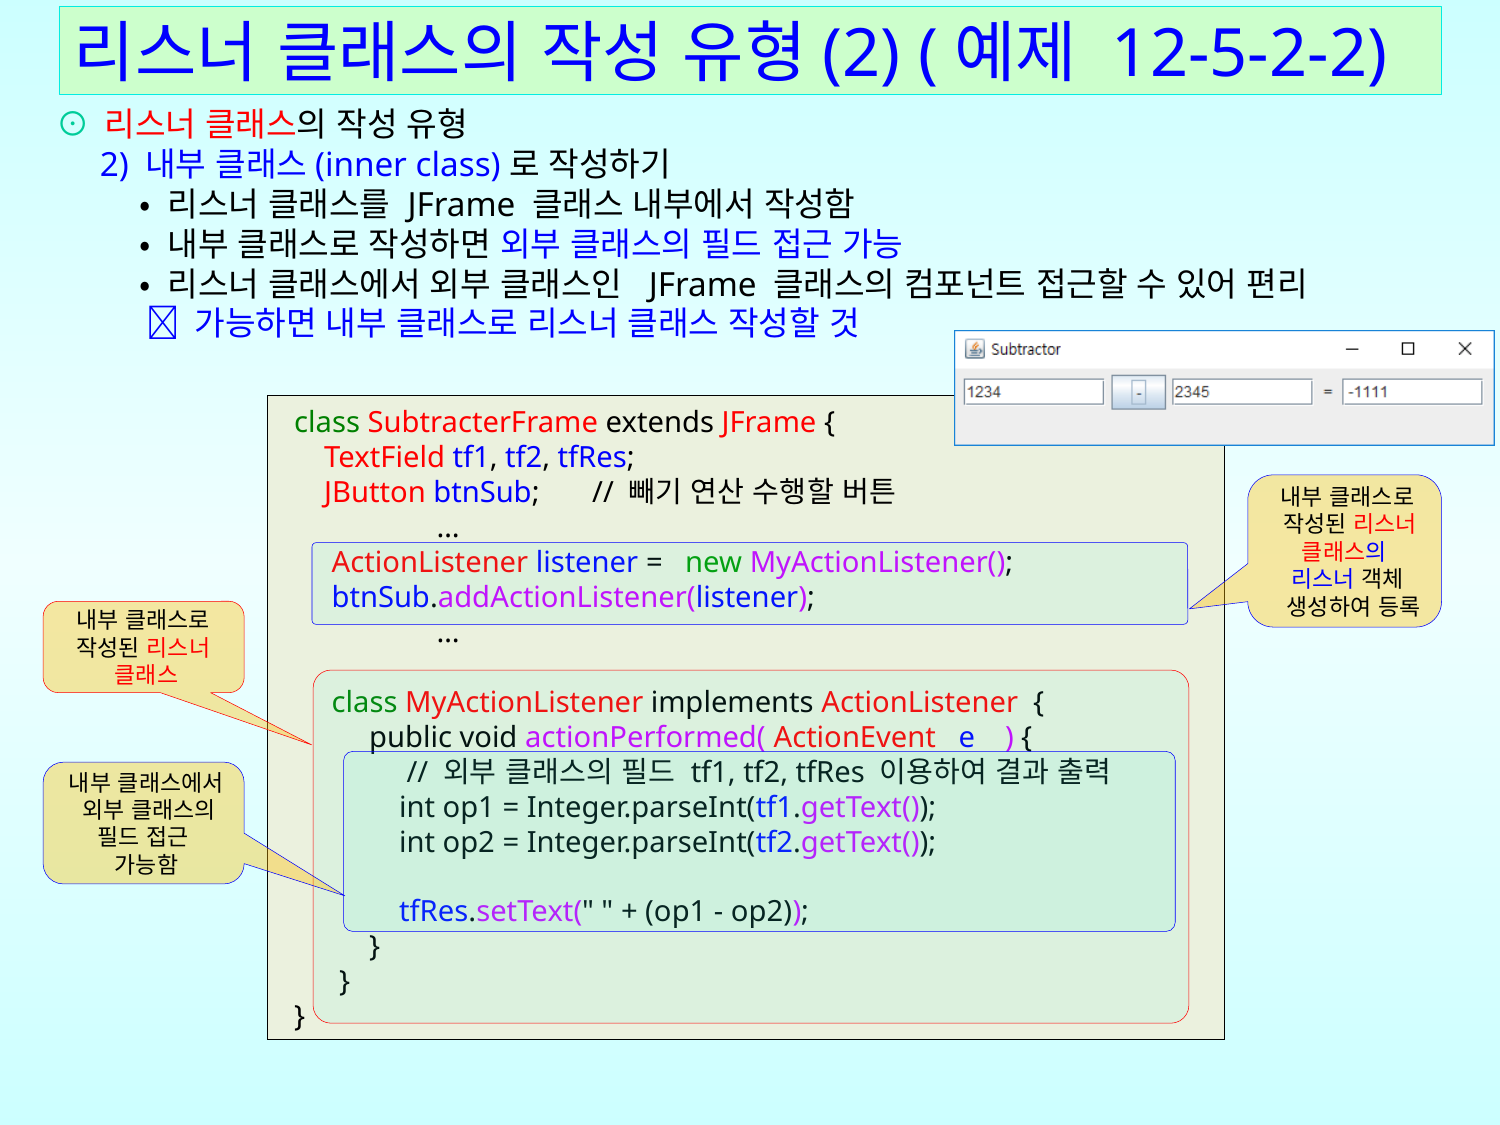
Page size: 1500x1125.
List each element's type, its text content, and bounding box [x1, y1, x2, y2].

text_box 내부 클래스로 작성된 리스너 클래스의 리스너 객체 생성하여 등록 [1189, 474, 1442, 628]
text_box 내부 클래스로 작성된 리스너 클래스 [43, 601, 312, 745]
text_box ⊙ 리스너 클래스의 작성 유형 2) 내부 클래스(inner class)로 작성하기 • 리스너 클래스를 JFrame 클래스 내부에서 작성함 • 내부 클래스로 작성하면 외부 클래스의 필드 접근 가능 • 리스너 클래스에서 외부 클래스인 JFrame 클래스의 컴포넌트 접근할 수 있어 편리  가능하면 내부 클래스로 리스너 클래스 작성할 것 [41, 95, 1488, 390]
text_box [0, 0, 1500, 75]
text_box [343, 751, 1176, 932]
text_box 내부 클래스에서 외부 클래스의 필드 접근 가능함 [43, 762, 345, 896]
text_box [313, 670, 1189, 1024]
text_box [311, 542, 1188, 625]
picture [954, 330, 1495, 446]
text_box class SubtracterFrame extends JFrame { TextField tf1, tf2, tfRes; JButton btnSub; // 빼기 연산 수행할 버튼 … ActionListener listener = new MyActionListener(); btnSub.addActionListener(listener); … class MyActionListener implements ActionListener { public void actionPerformed( ActionEvent e ) { // 외부 클래스의 필드 tf1, tf2, tfRes 이용하여 결과 출력 int op1 = Integer.parseInt(tf1.getText()); int op2 = Integer.parseInt(tf2.getText()); tfRes.setText(" " + (op1 - op2)); } } } [267, 395, 1225, 1040]
title 리스너 클래스의 작성 유형(2) (예제 12-5-2-2) [58, 75, 1442, 95]
